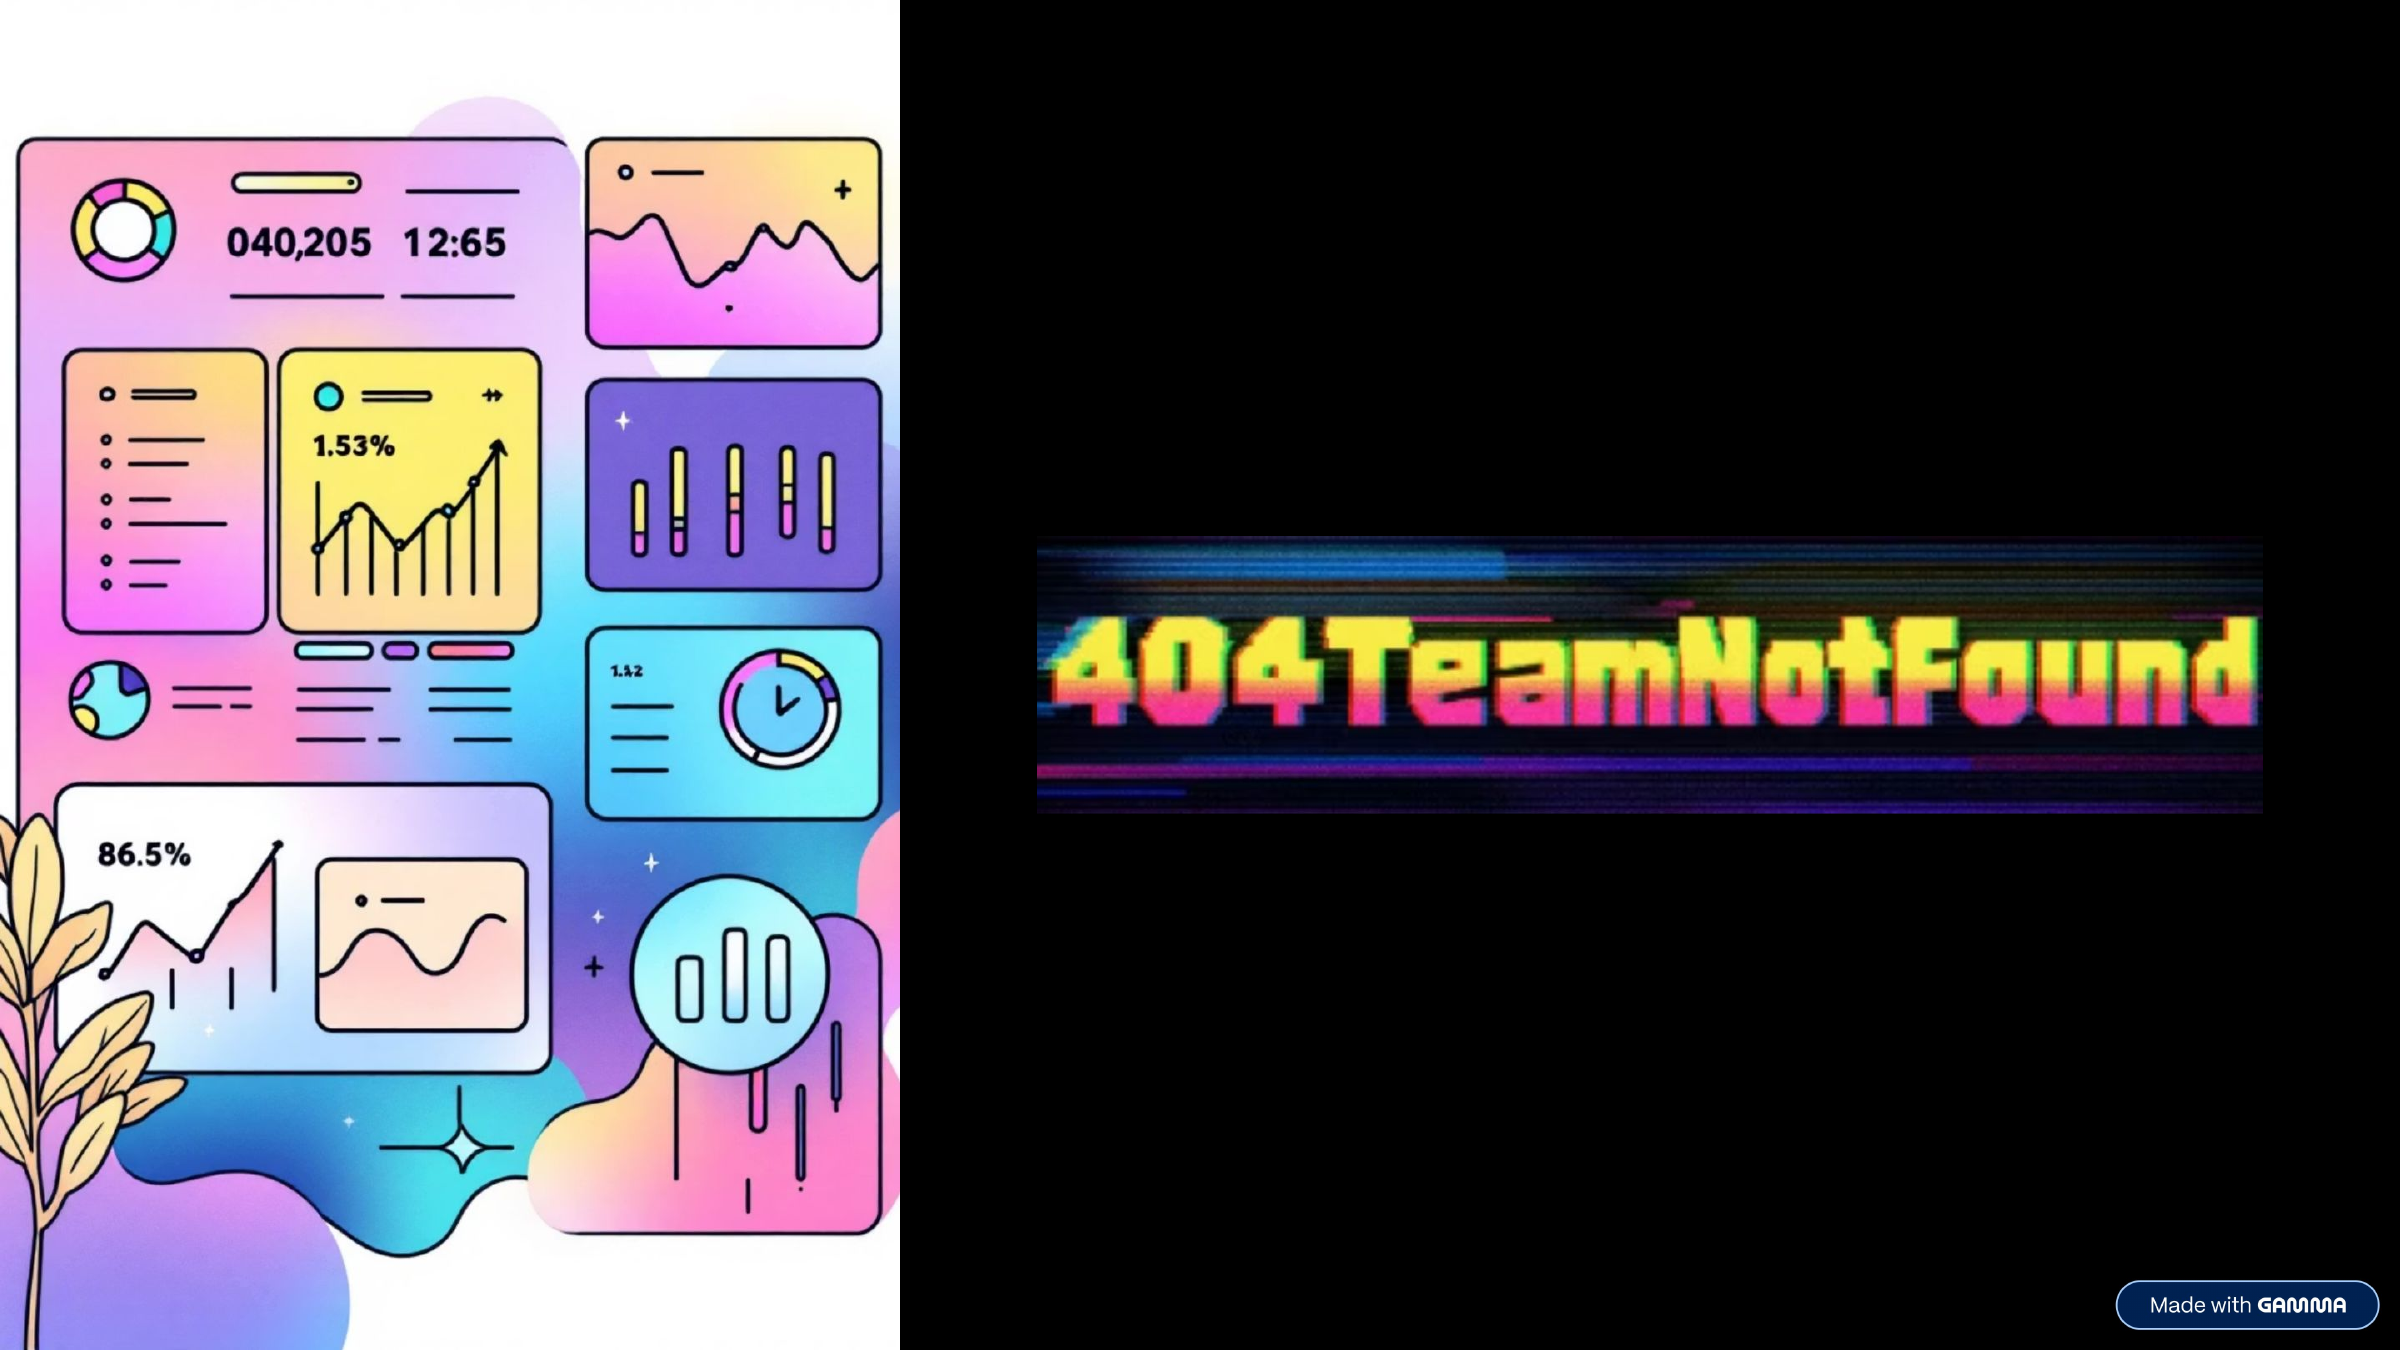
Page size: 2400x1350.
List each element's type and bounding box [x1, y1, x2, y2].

picture [1037, 536, 2263, 814]
picture [0, 0, 901, 1350]
picture [2106, 1271, 2389, 1339]
